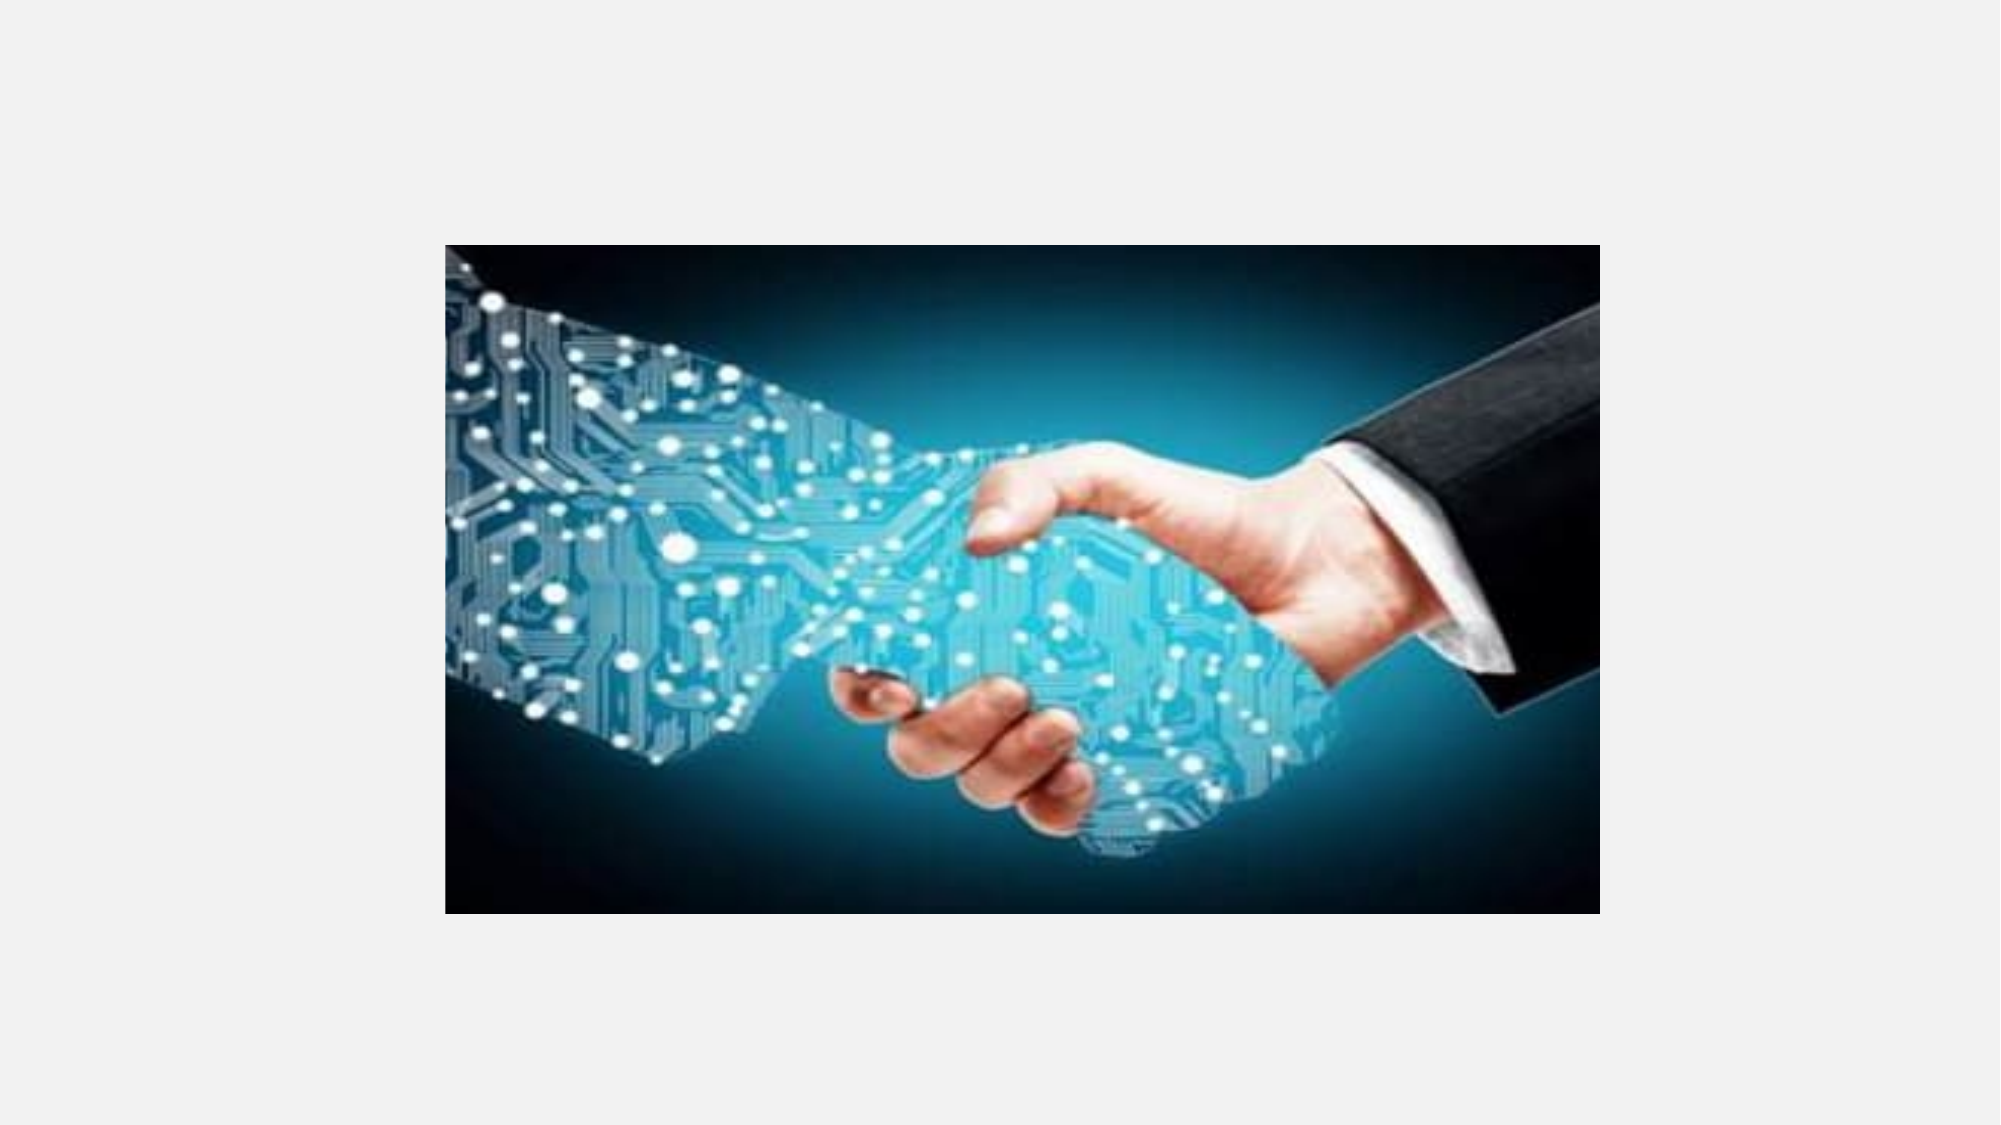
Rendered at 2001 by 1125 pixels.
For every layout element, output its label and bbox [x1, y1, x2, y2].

picture [445, 245, 1601, 914]
